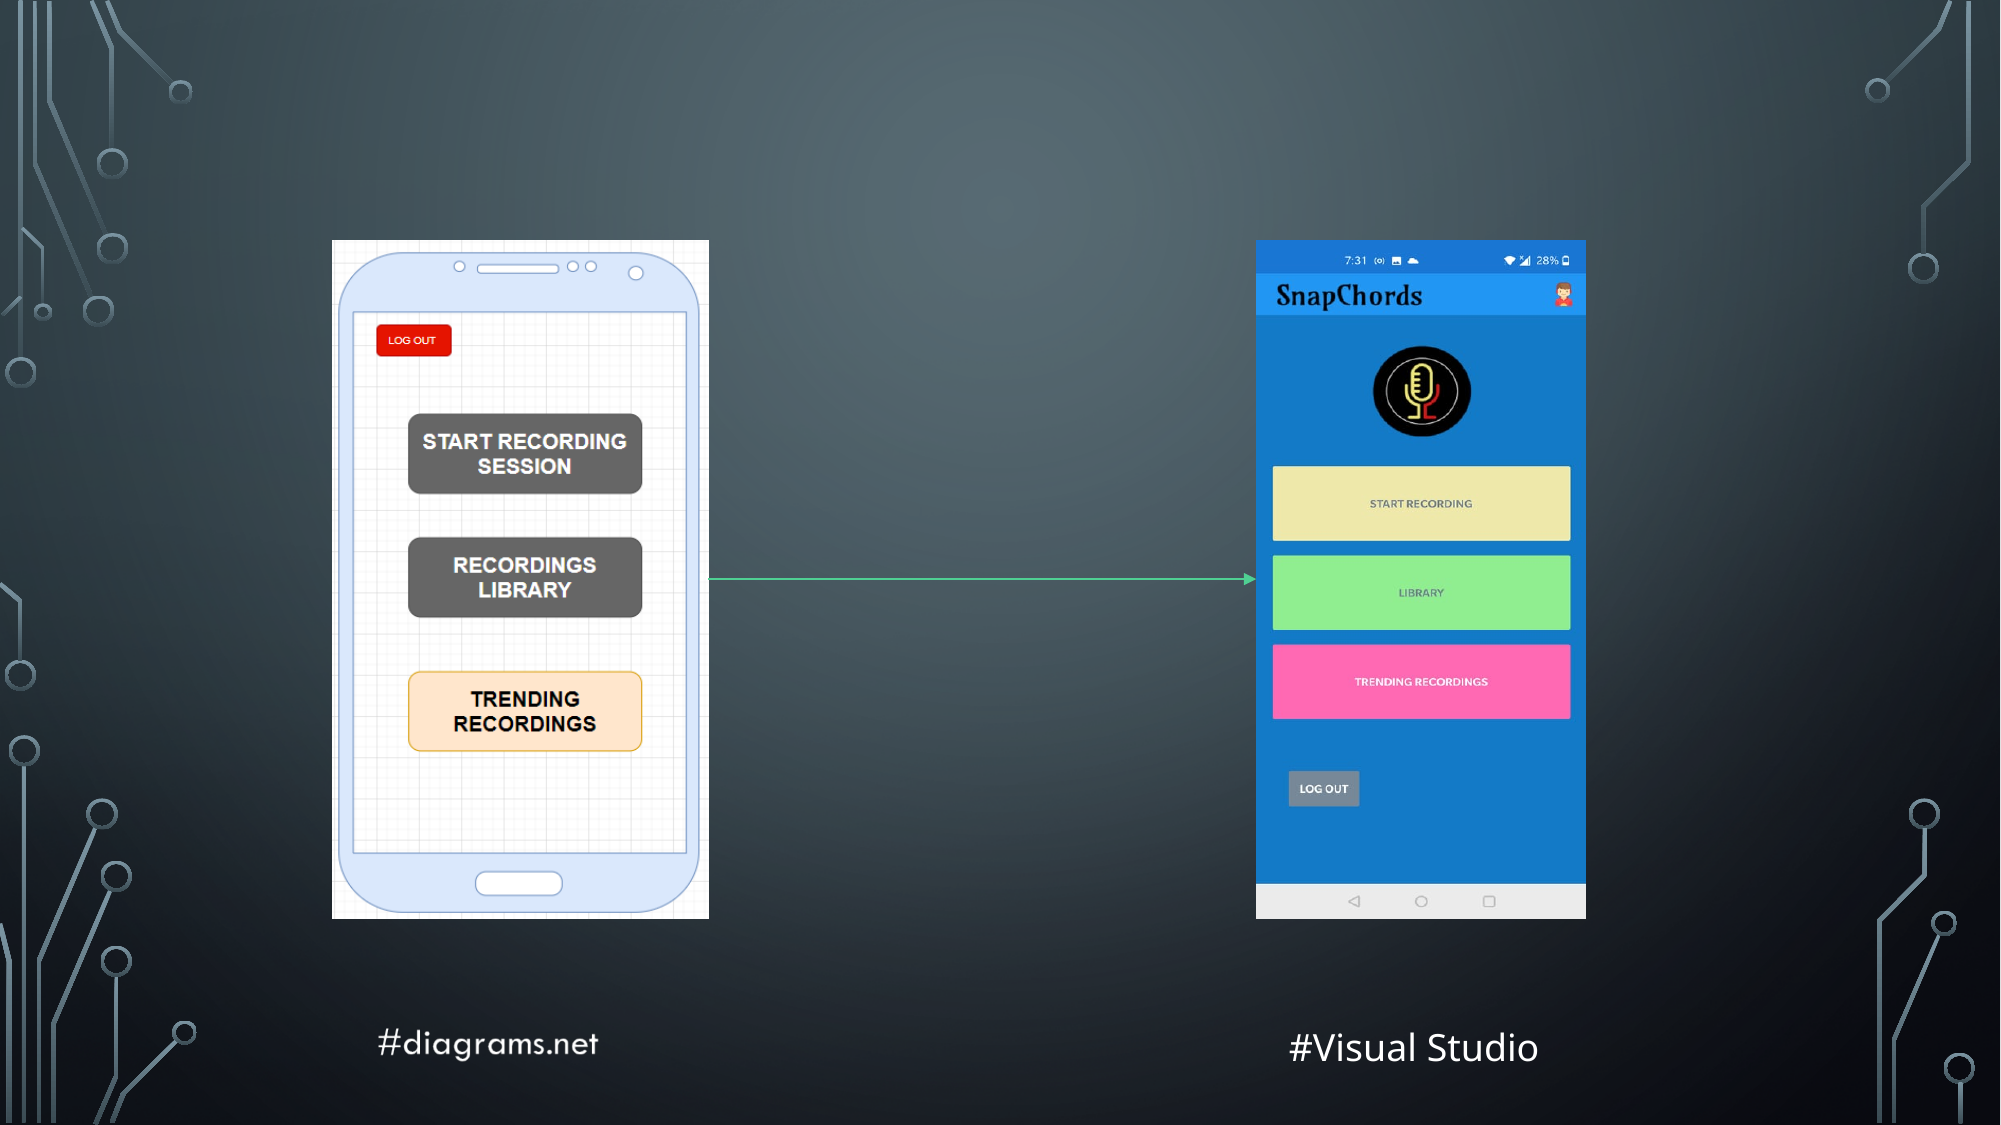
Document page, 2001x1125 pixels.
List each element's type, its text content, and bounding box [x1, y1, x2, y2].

text_box #Visual Studio [1273, 1016, 1568, 1077]
picture [353, 1006, 709, 1088]
picture [1255, 239, 1586, 919]
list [332, 239, 709, 919]
